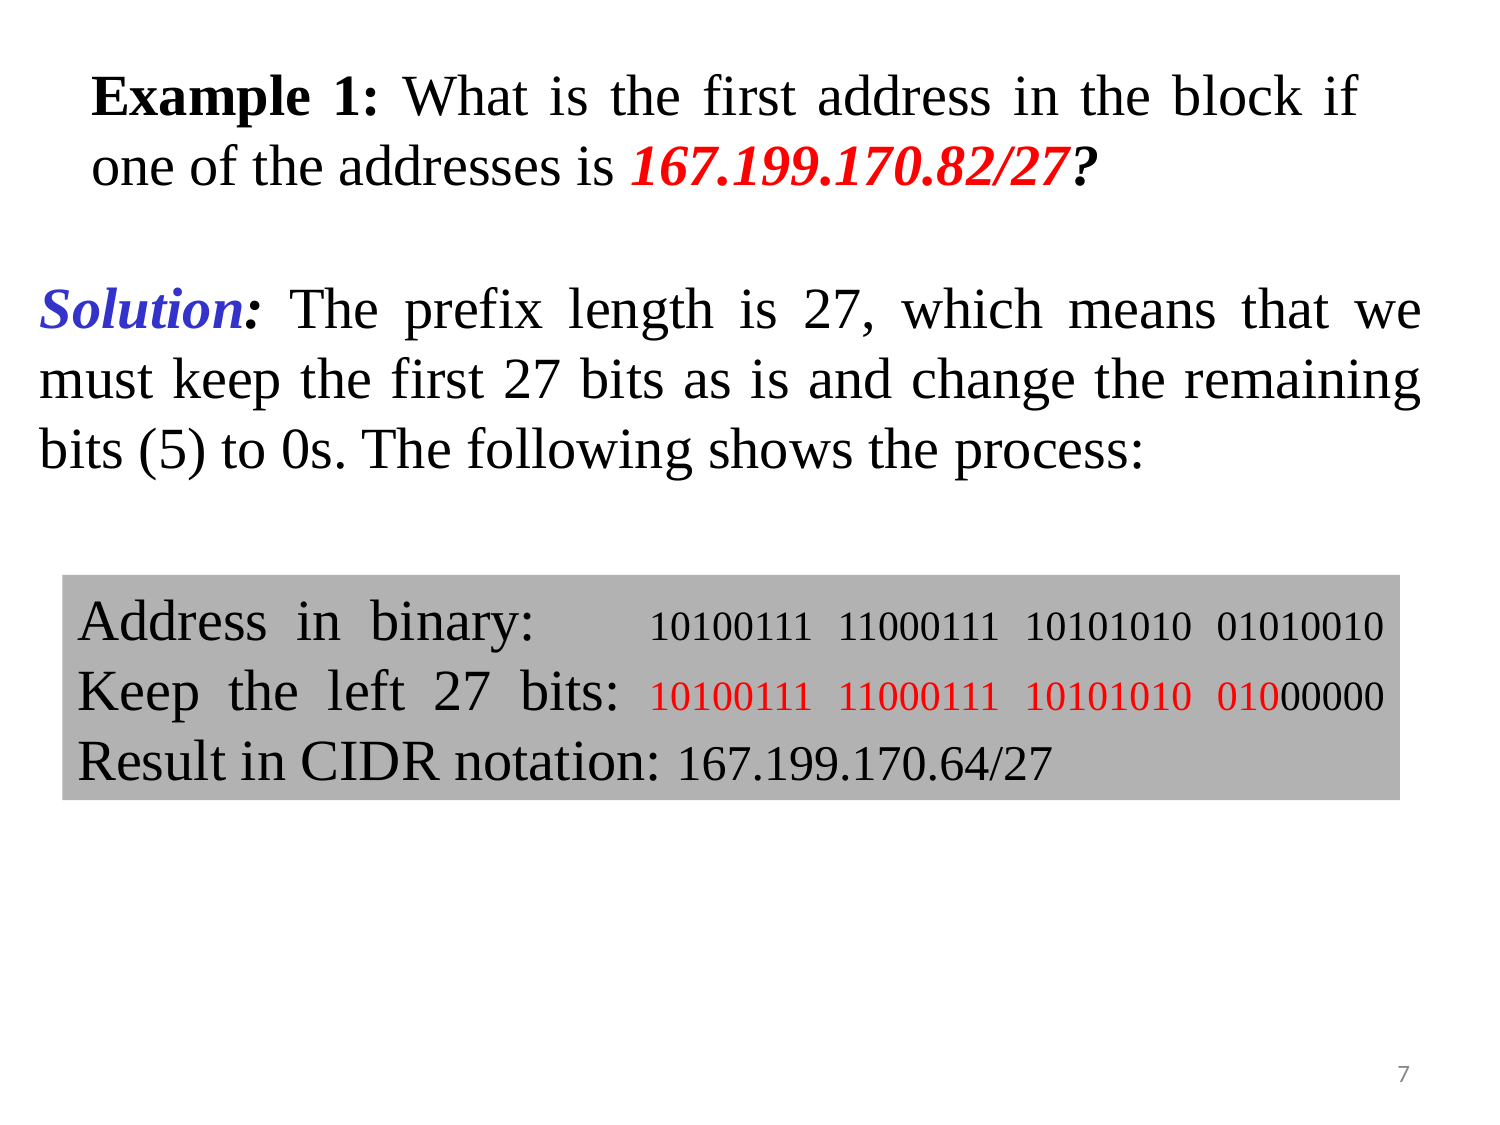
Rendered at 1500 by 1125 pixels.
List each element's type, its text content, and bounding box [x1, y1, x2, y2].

text_box Solution: The prefix length is 27, which means that we must keep the first 27 bits as is and change the remaining bits (5) to 0s. The following shows the process: [24, 262, 1438, 490]
text_box Address in binary: 10100111 11000111 10101010 01010010 Keep the left 27 bits: 10100111 11000111 10101010 01000000 Result in CIDR notation: 167.199.170.64/27 [62, 574, 1400, 801]
text_box Example 1: What is the first address in the block if one of the addresses is 167.199.170.82/27? [75, 49, 1375, 207]
slide_number 7 [1074, 1042, 1425, 1103]
